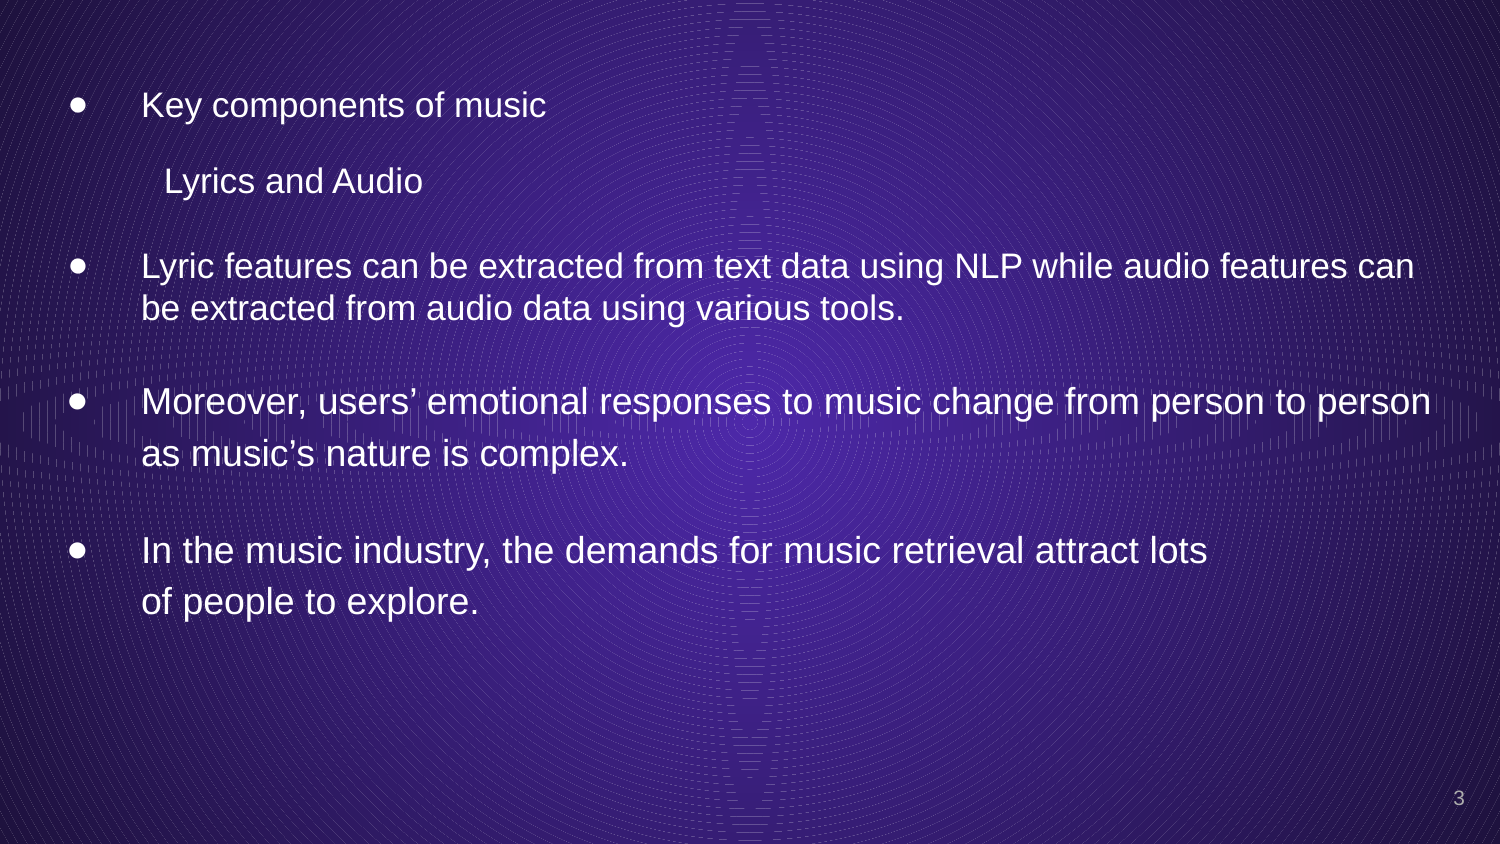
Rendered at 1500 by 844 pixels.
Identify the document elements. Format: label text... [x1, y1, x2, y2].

list Key components of music Lyrics and Audio Lyric features can be extracted from text data using NLP while audio features can be extracted from audio data using various tools. Moreover, users’ emotional responses to music change from person to person as music’s nature is complex. In the music industry, the demands for music retrieval attract lots of people to explore. [51, 66, 1449, 750]
slide_number ‹#› [1389, 764, 1480, 830]
